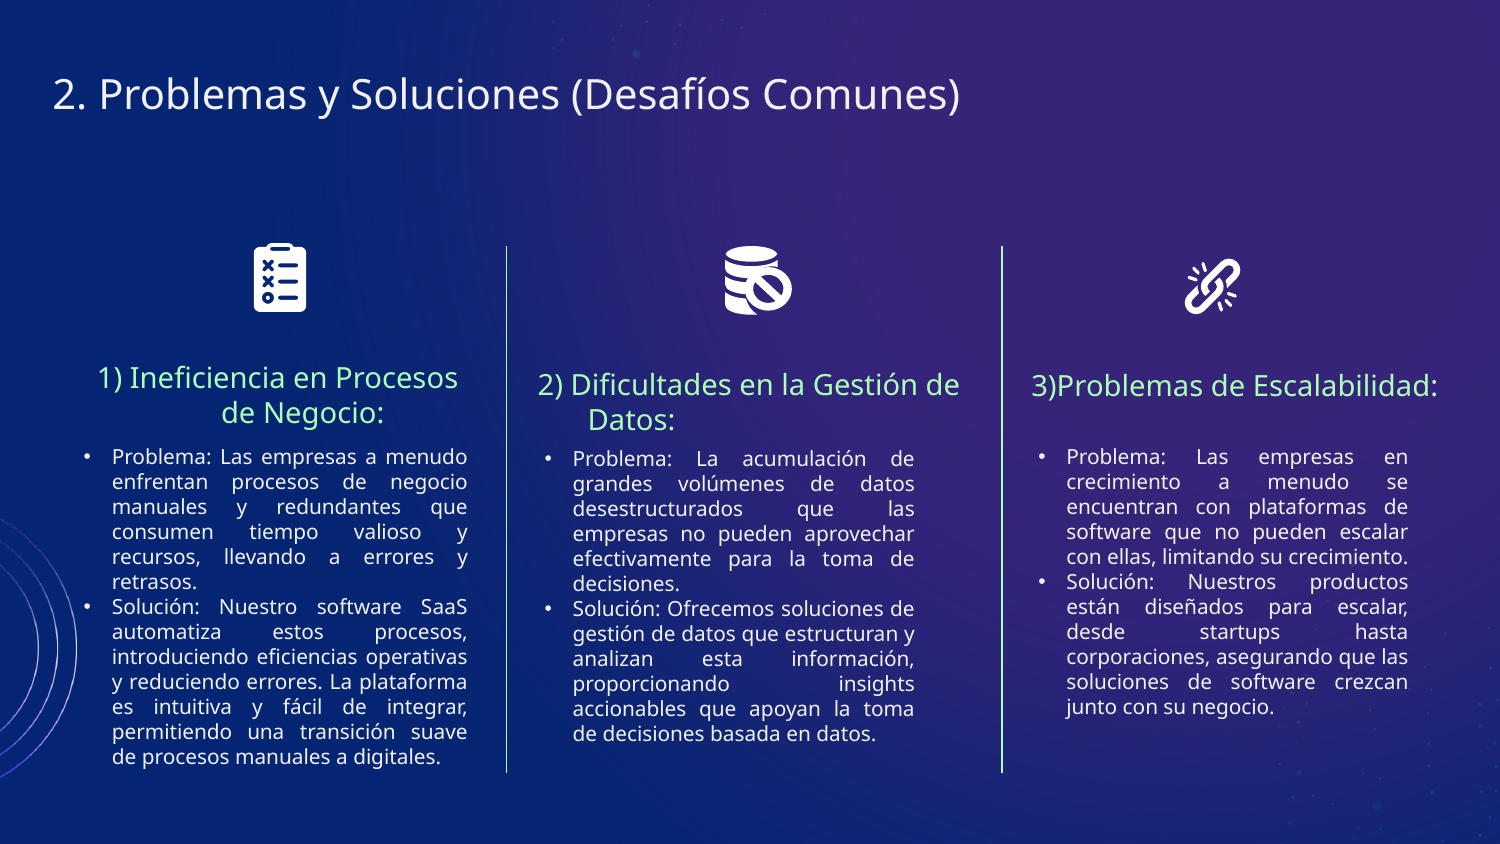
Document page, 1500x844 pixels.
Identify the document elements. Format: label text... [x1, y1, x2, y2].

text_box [1183, 258, 1242, 315]
subtitle Problema: Las empresas a menudo enfrentan procesos de negocio manuales y redundantes que consumen tiempo valioso y recursos, llevando a errores y retrasos. Solución: Nuestro software SaaS automatiza estos procesos, introduciendo eficiencias operativas y reduciendo errores. La plataforma es intuitiva y fácil de integrar, permitiendo una transición suave de procesos manuales a digitales. [68, 445, 483, 792]
picture [0, 0, 1500, 844]
subtitle Problema: La acumulación de grandes volúmenes de datos desestructurados que las empresas no pueden aprovechar efectivamente para la toma de decisiones. Solución: Ofrecemos soluciones de gestión de datos que estructuran y analizan esta información, proporcionando insights accionables que apoyan la toma de decisiones basada en datos. [529, 502, 930, 744]
subtitle Problema: Las empresas en crecimiento a menudo se encuentran con plataformas de software que no pueden escalar con ellas, limitando su crecimiento. Solución: Nuestros productos están diseñados para escalar, desde startups hasta corporaciones, asegurando que las soluciones de software crezcan junto con su negocio. [1023, 442, 1424, 775]
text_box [253, 242, 307, 313]
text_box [724, 245, 778, 316]
subtitle 3)Problemas de Escalabilidad: [1007, 322, 1463, 442]
subtitle 2) Dificultades en la Gestión de Datos: [510, 356, 985, 502]
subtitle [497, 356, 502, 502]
title 2. Problemas y Soluciones (Desafíos Comunes) [37, 52, 1456, 147]
text_box [782, 271, 792, 307]
subtitle 3)Problemas de Escalabilidad: [991, 322, 997, 442]
subtitle 1) Ineficiencia en Procesos de Negocio: [37, 350, 494, 445]
